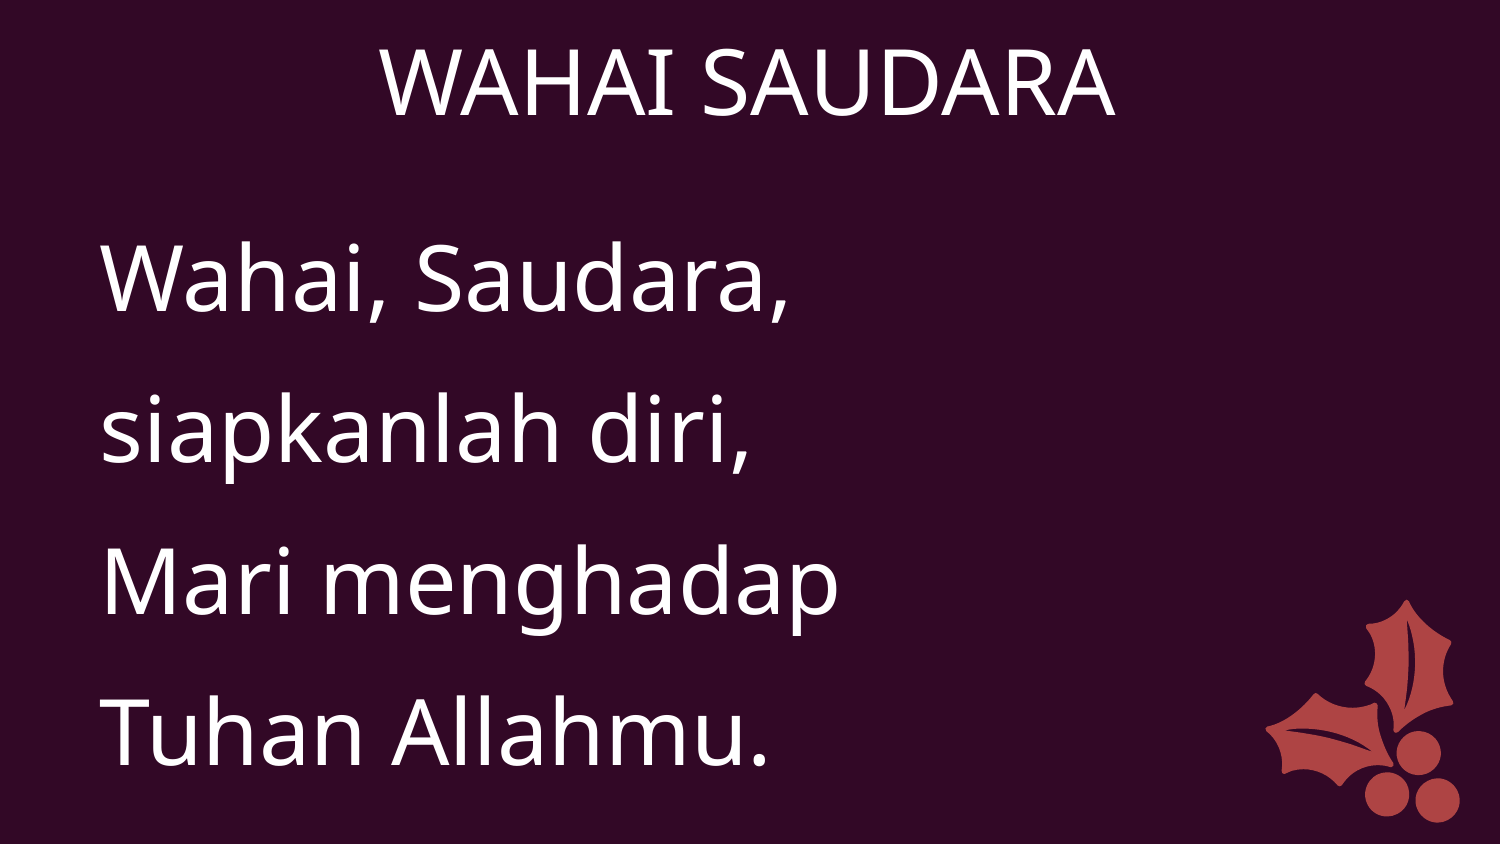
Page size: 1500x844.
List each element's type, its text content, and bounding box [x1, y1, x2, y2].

text_box Wahai, Saudara, siapkanlah diri, Mari menghadap Tuhan Allahmu. [59, 188, 1436, 813]
text_box WAHAI SAUDARA [39, 0, 1456, 175]
